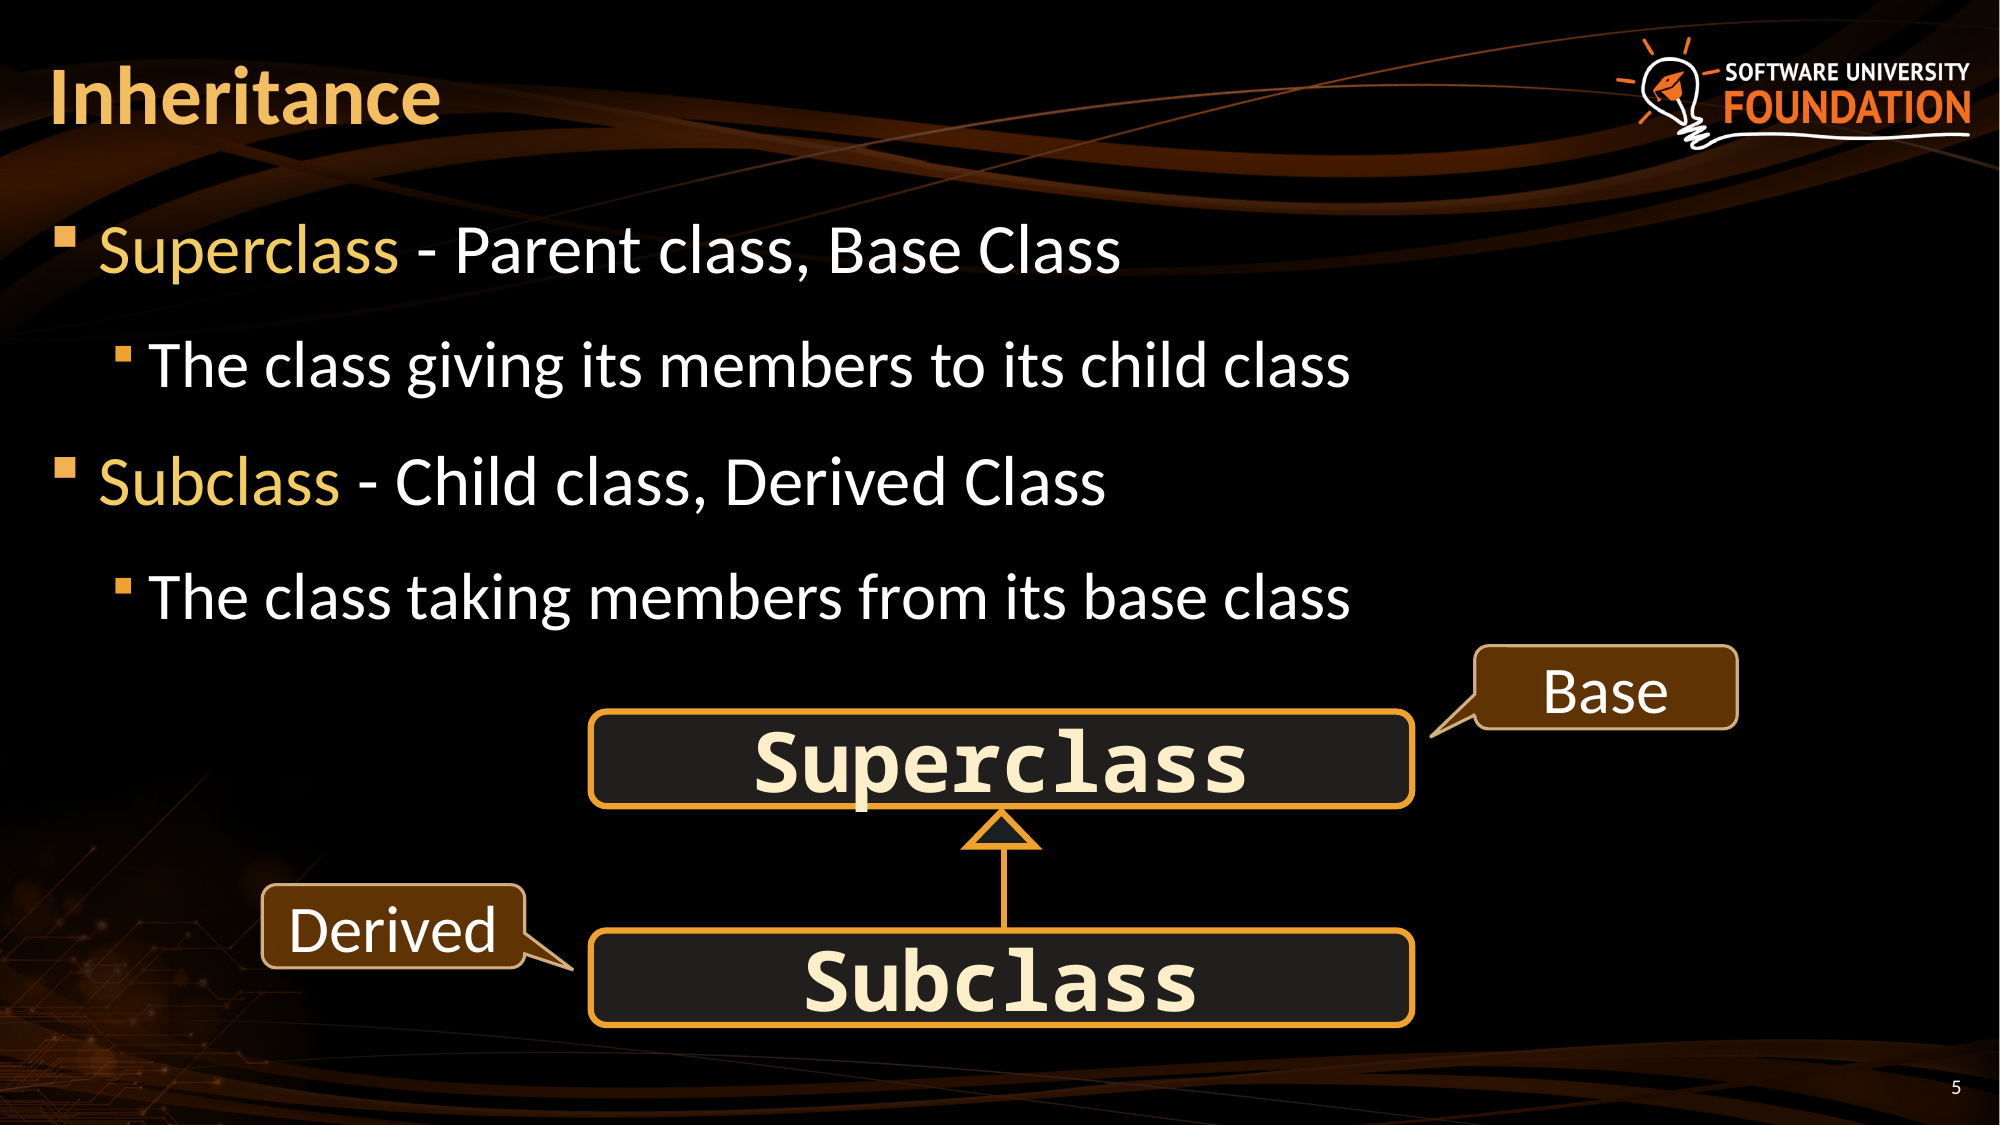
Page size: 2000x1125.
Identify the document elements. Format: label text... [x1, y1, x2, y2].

text_box [967, 811, 1036, 847]
text_box Subclass [590, 930, 1413, 1026]
text_box Derived [261, 883, 574, 971]
text_box Superclass [590, 711, 1413, 807]
title Inheritance [30, 6, 1602, 189]
picture [0, 0, 2000, 1125]
text_box Base [1429, 644, 1739, 739]
list Superclass - Parent class, Base Class The class giving its members to its child class Subclass - Child class, Derived Class The class taking members from its base class [31, 188, 1968, 1103]
